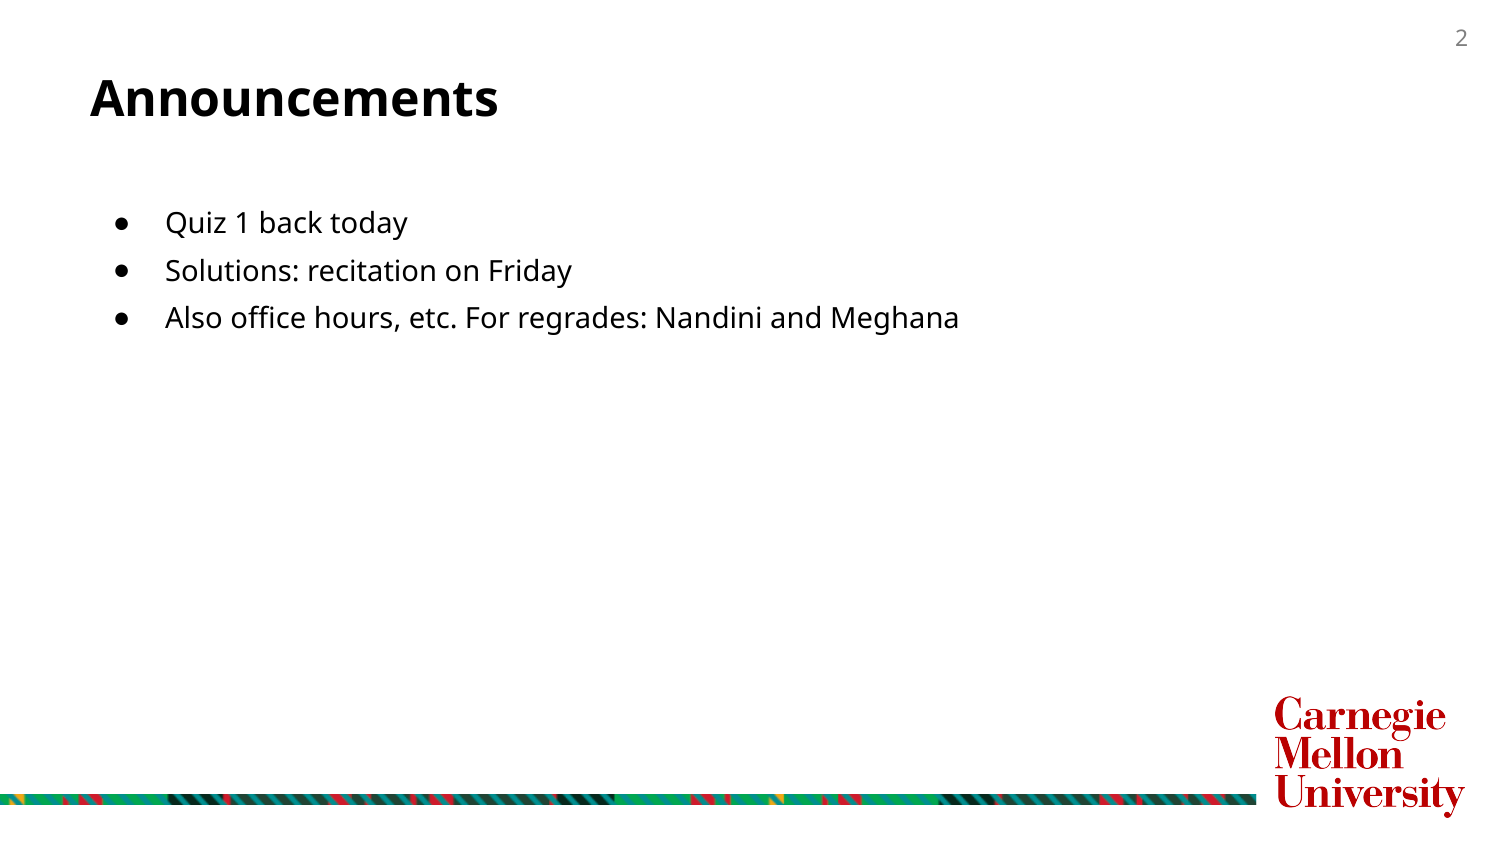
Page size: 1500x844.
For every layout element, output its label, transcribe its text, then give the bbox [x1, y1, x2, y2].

picture [0, 794, 1257, 805]
picture [1275, 696, 1465, 818]
title Announcements [75, 59, 1425, 160]
list Quiz 1 back today Solutions: recitation on Friday Also office hours, etc. For regrades: Nandini and Meghana [75, 196, 1425, 760]
